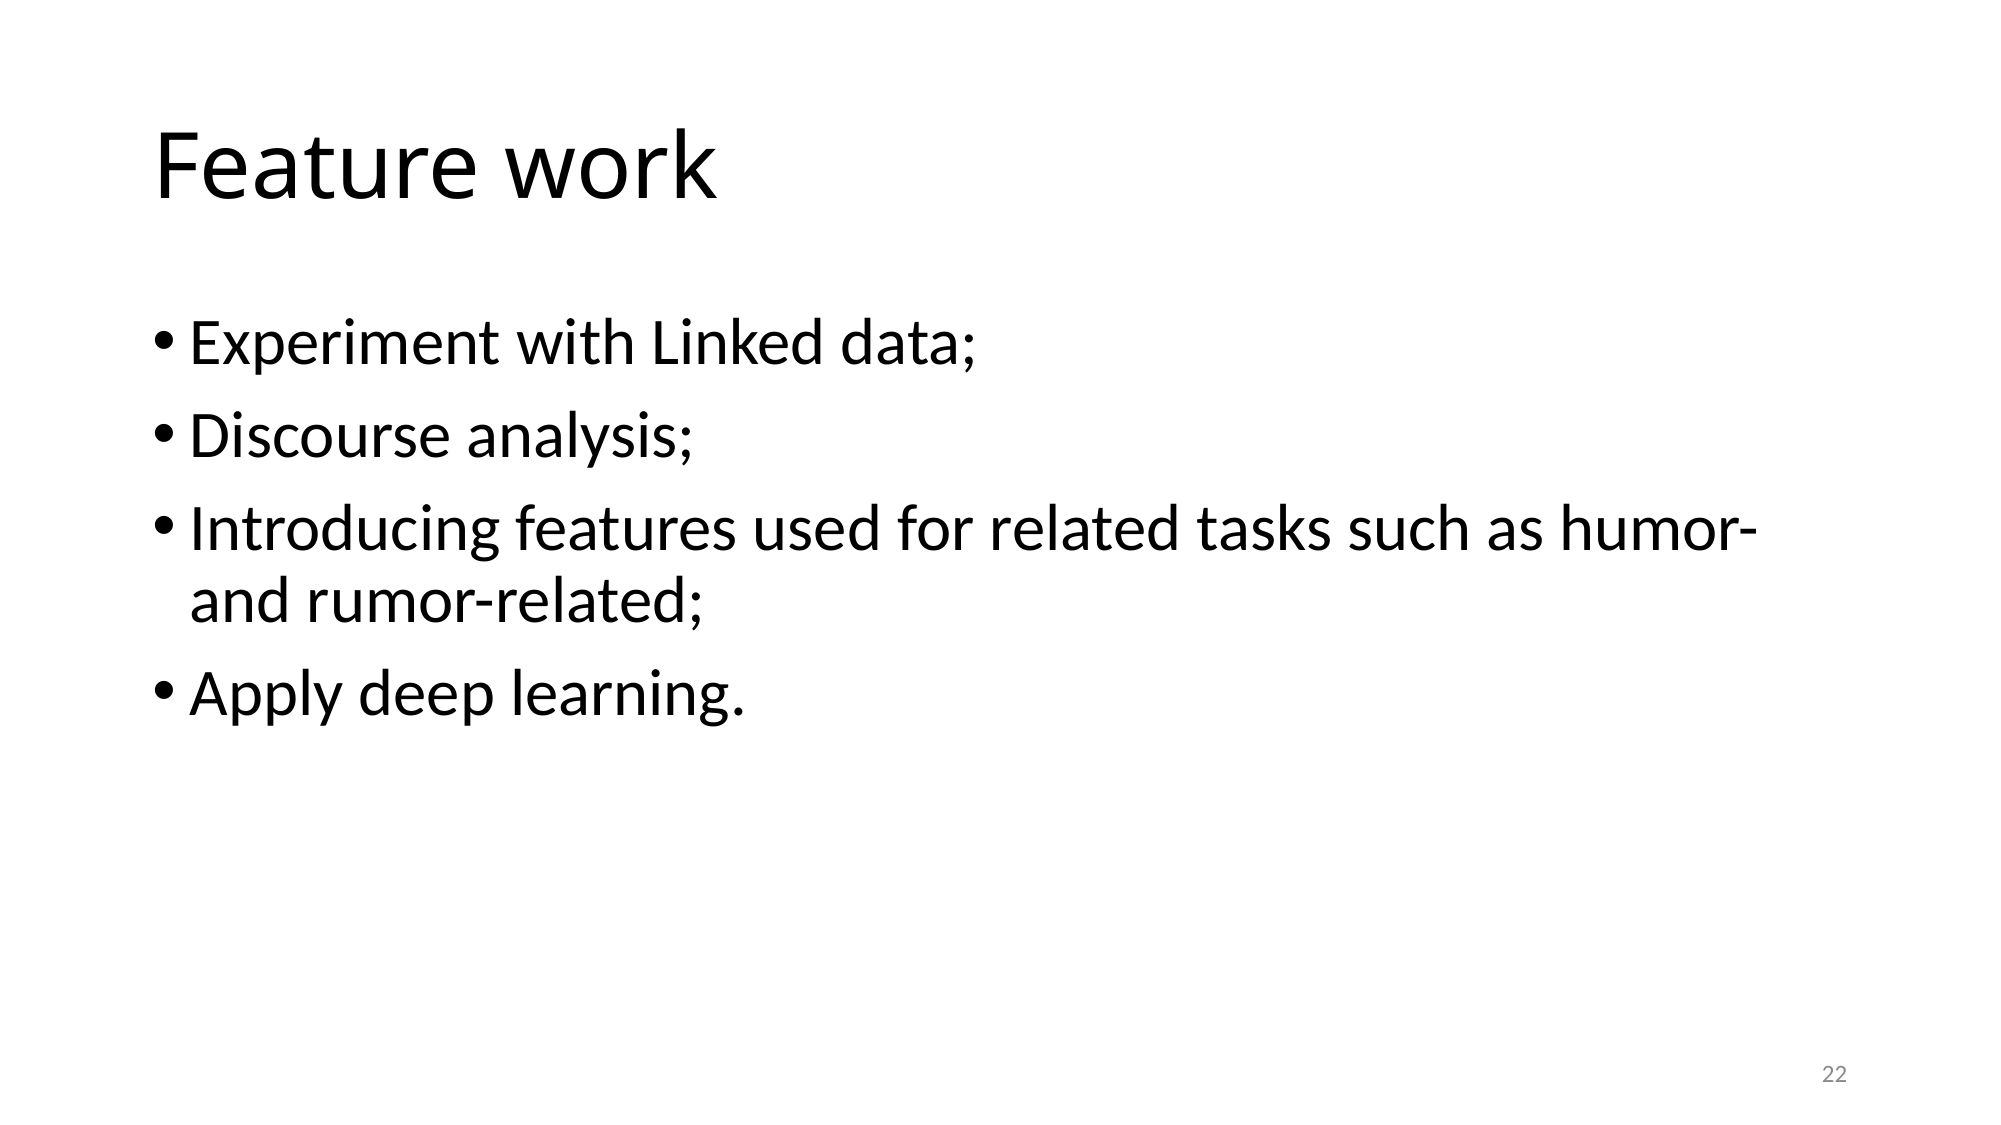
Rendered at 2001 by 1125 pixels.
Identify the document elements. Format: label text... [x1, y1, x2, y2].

slide_number 21 [1412, 1042, 1863, 1103]
list Experiment with Linked data; Discourse analysis; Introducing features used for related tasks such as humor- and rumor-related; Apply deep learning. [137, 299, 1863, 1014]
title Feature work [137, 59, 1863, 278]
